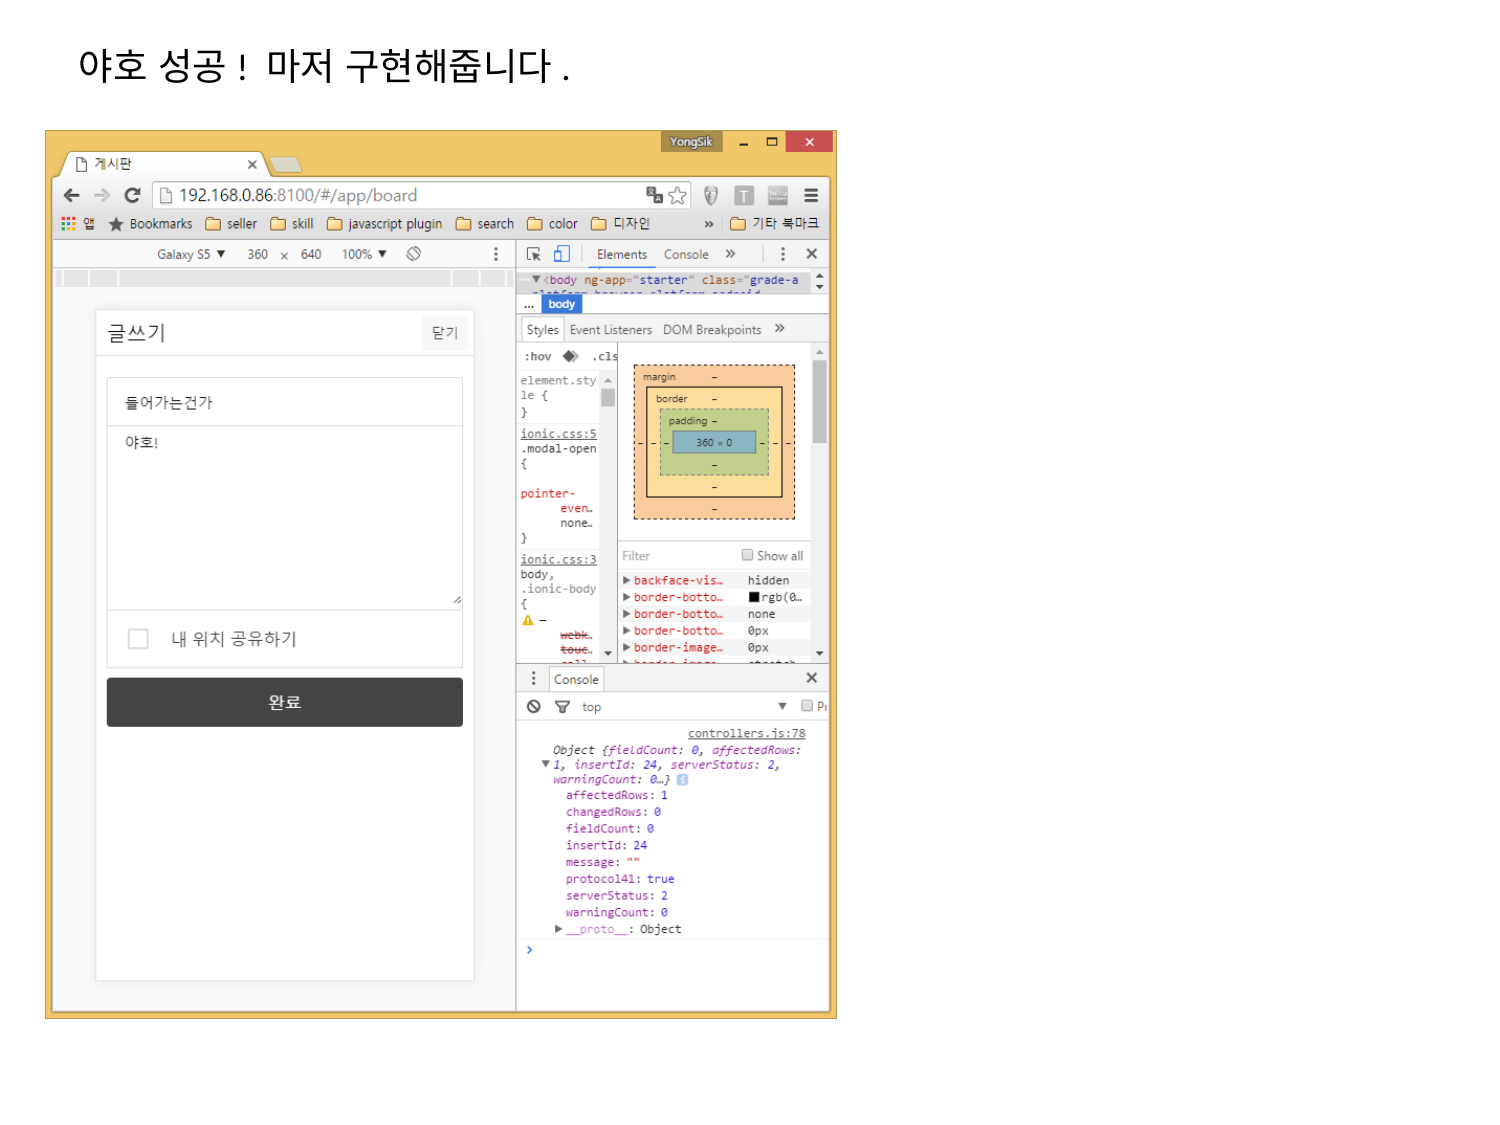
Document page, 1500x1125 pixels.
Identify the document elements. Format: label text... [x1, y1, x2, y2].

text_box 야호 성공! 마저 구현해줍니다. [64, 35, 688, 96]
picture [45, 130, 837, 1019]
